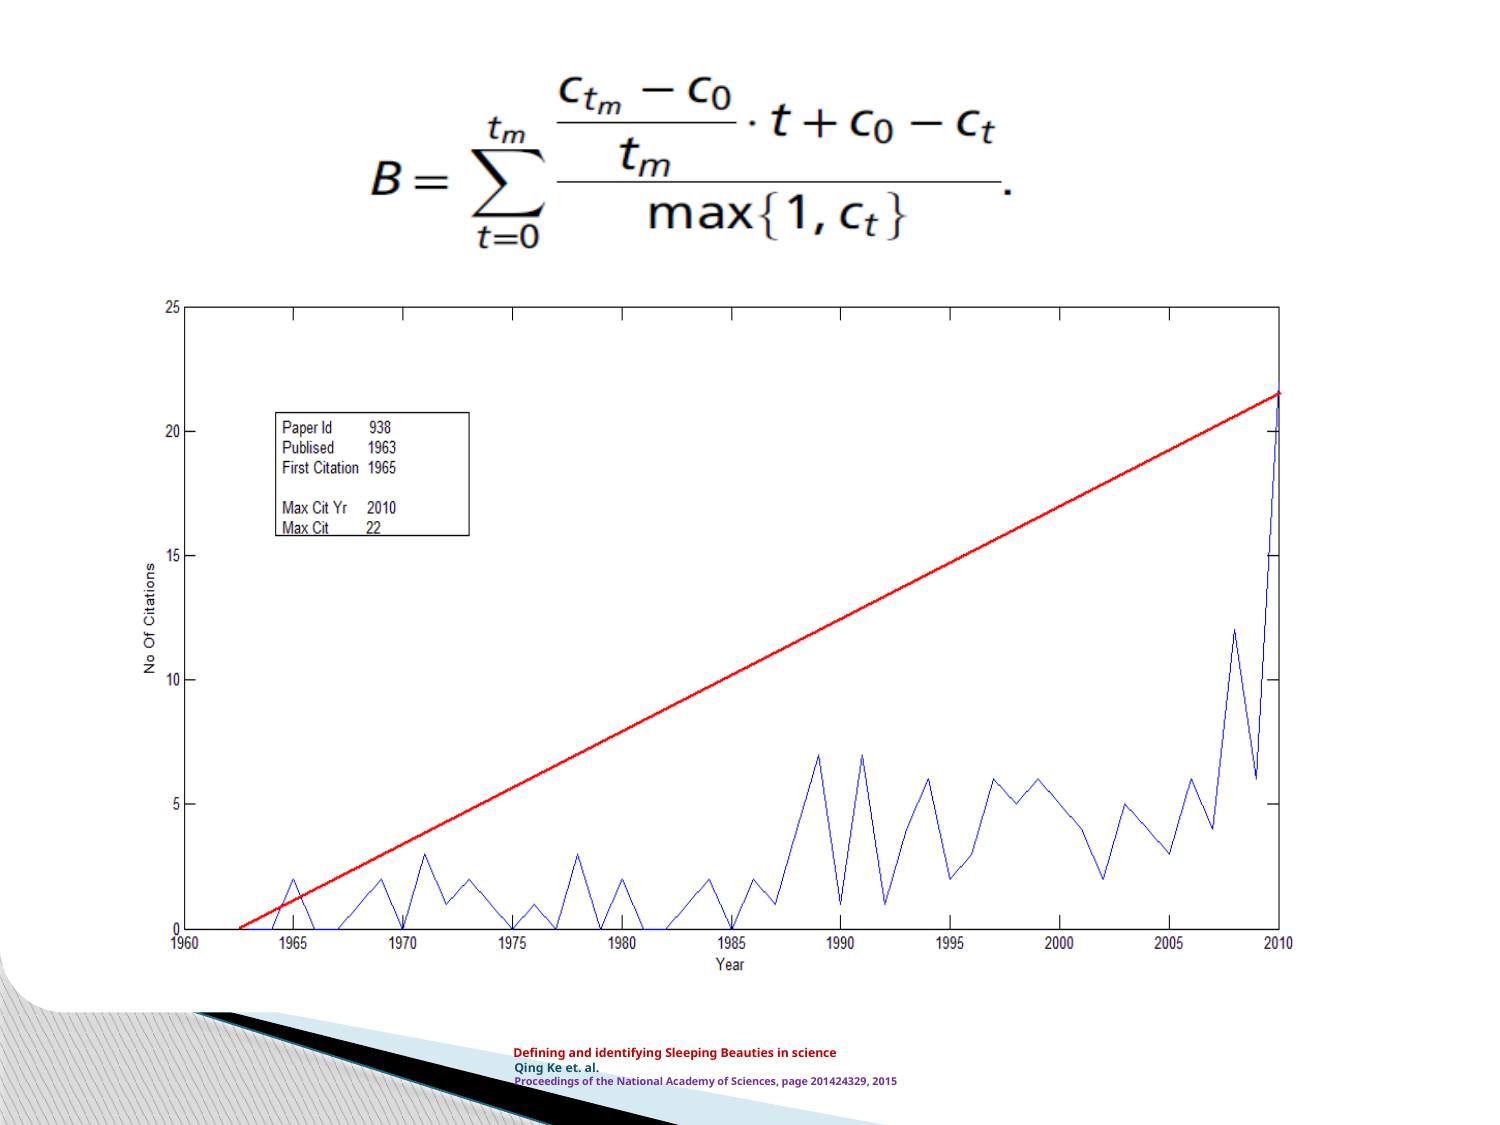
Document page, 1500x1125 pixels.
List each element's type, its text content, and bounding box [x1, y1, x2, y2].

picture [0, 37, 1413, 1013]
title Defining and identifying Sleeping Beauties in science Qing Ke et. al. Proceedings of the National Academy of Sciences, page 201424329, 2015 [474, 1037, 1500, 1125]
